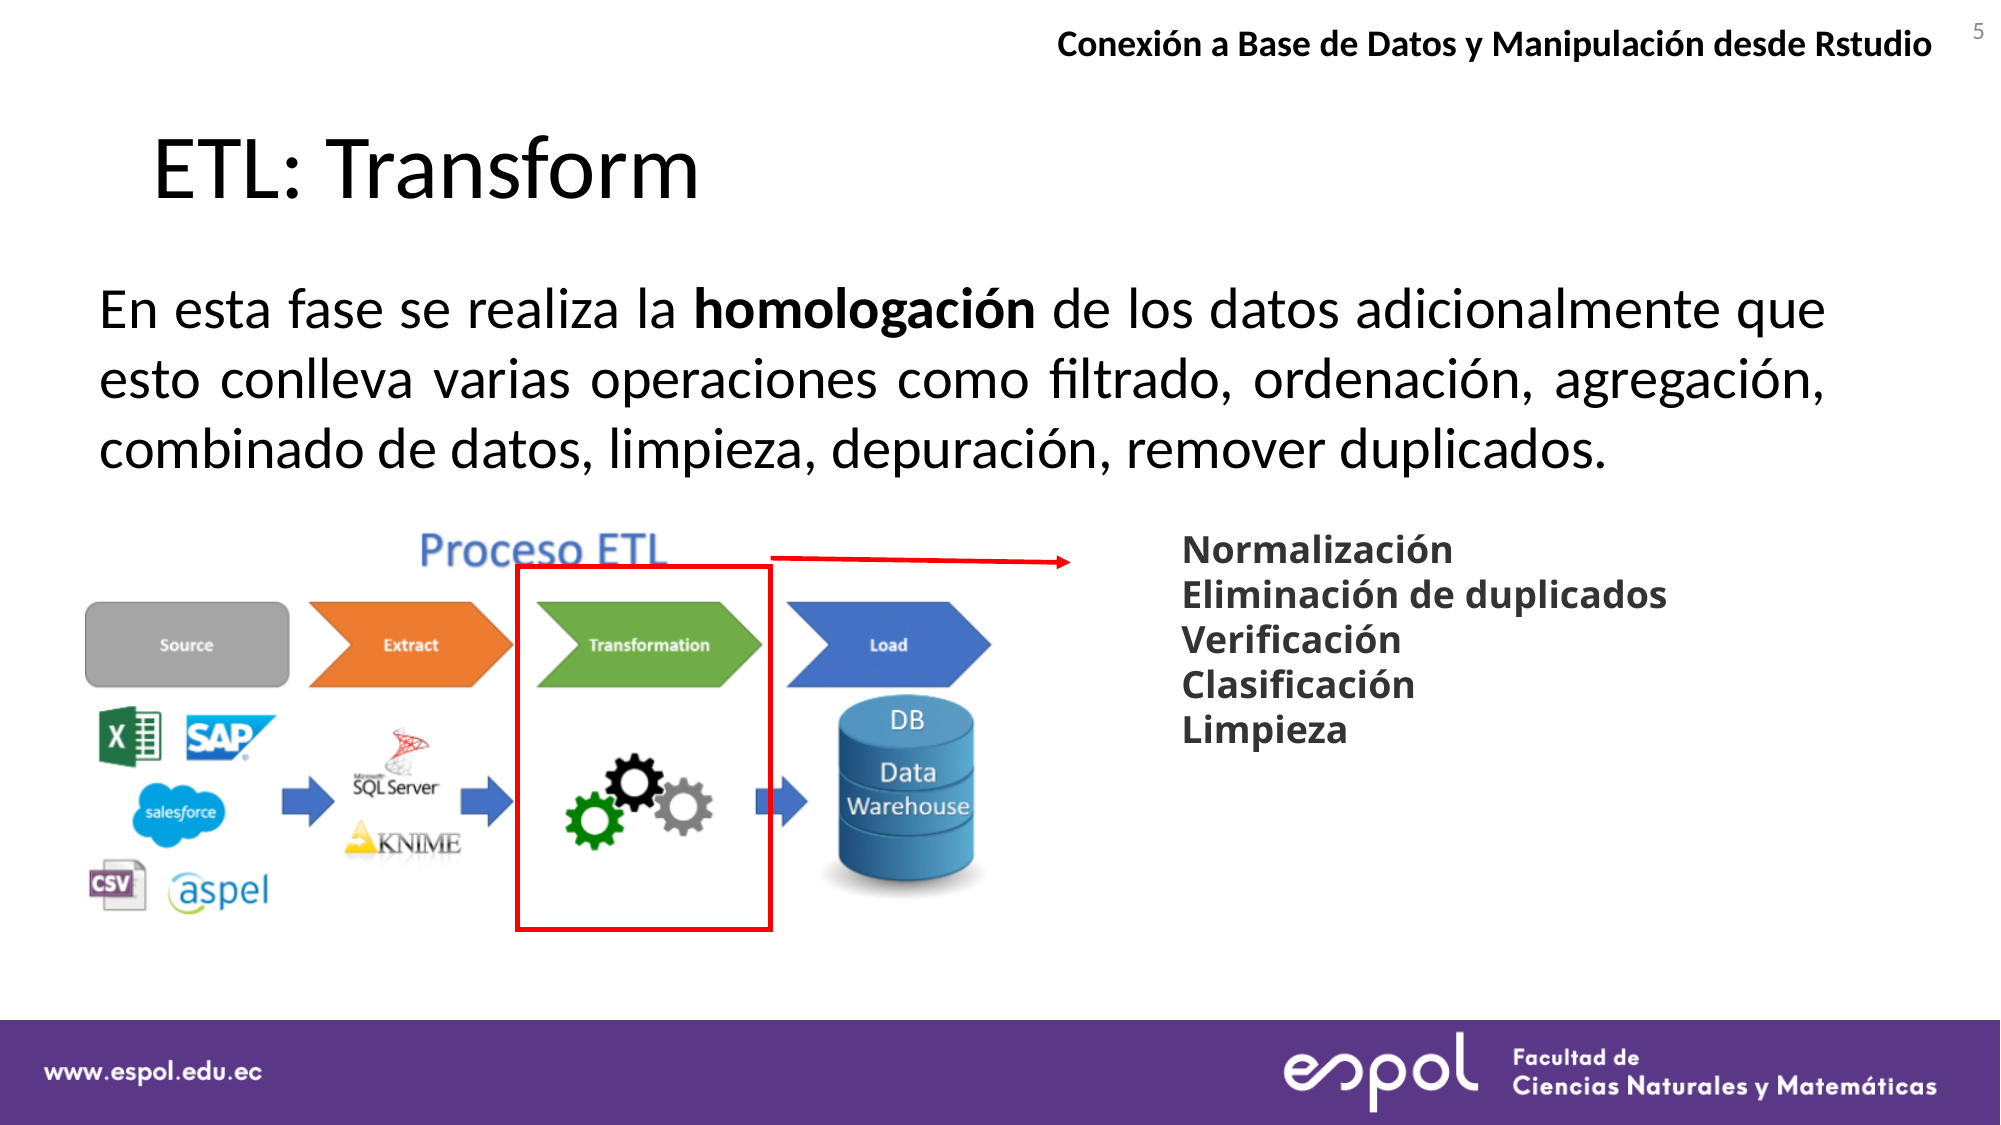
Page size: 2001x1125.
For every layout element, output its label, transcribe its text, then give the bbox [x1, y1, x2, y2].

text_box Conexión a Base de Datos y Manipulación desde Rstudio [1026, 11, 1949, 72]
picture [85, 518, 995, 930]
text_box En esta fase se realiza la homologación de los datos adicionalmente que esto conlleva varias operaciones como filtrado, ordenación, agregación, combinado de datos, limpieza, depuración, remover duplicados. [85, 262, 1842, 488]
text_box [770, 558, 1071, 563]
text_box Normalización Eliminación de duplicados Verificación Clasificación Limpieza [1166, 518, 1842, 759]
slide_number 5 [1550, 0, 2000, 60]
picture [0, 1020, 2000, 1125]
title ETL: Transform [137, 59, 1863, 278]
